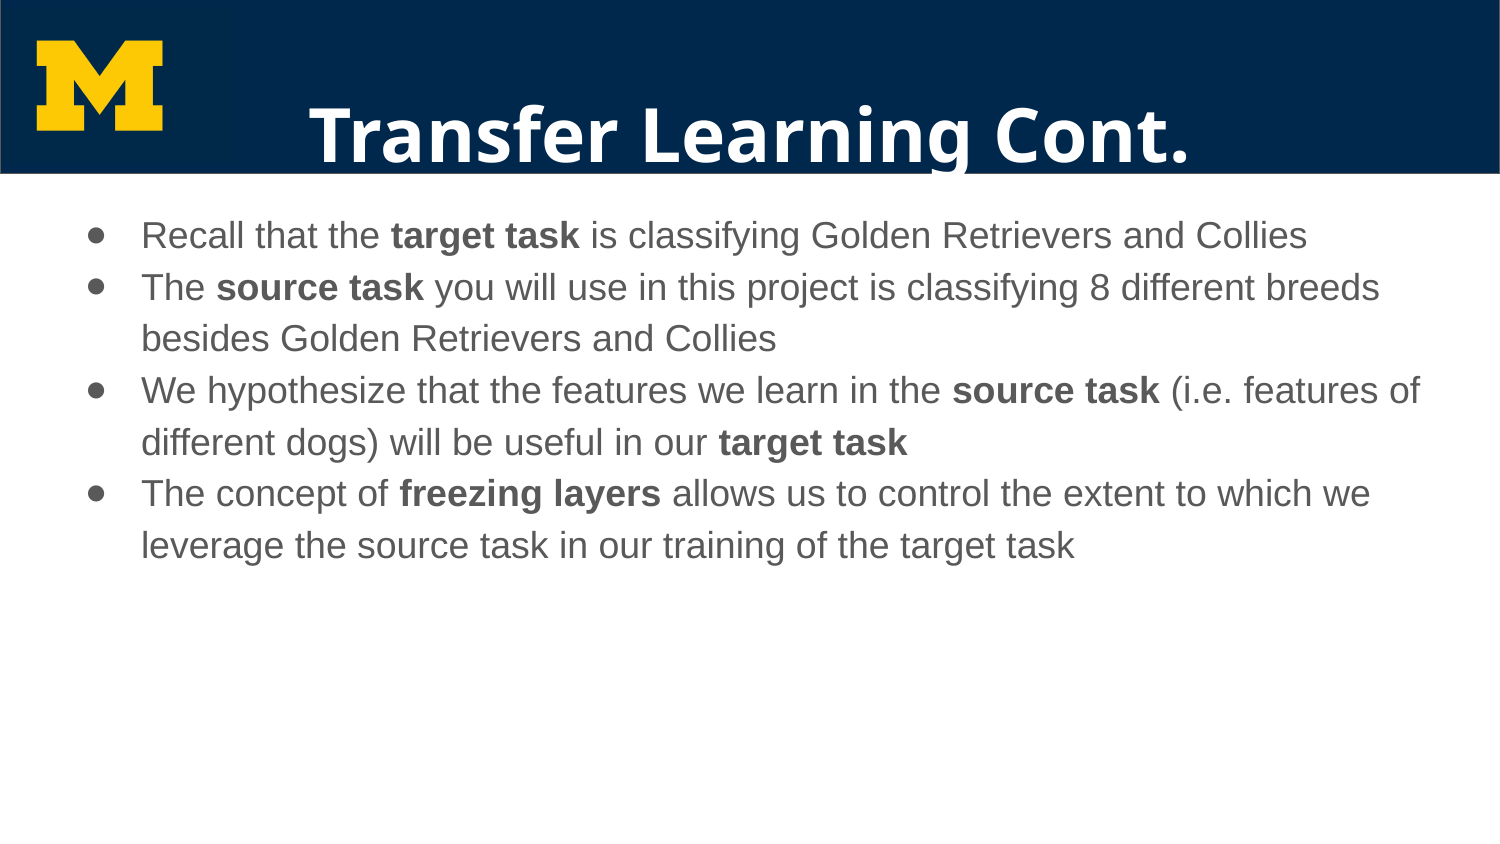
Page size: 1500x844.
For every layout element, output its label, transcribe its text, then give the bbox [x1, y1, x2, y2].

picture [3, 8, 237, 163]
list Recall that the target task is classifying Golden Retrievers and Collies The source task you will use in this project is classifying 8 different breeds besides Golden Retrievers and Collies We hypothesize that the features we learn in the source task (i.e. features of different dogs) will be useful in our target task The concept of freezing layers allows us to control the extent to which we leverage the source task in our training of the target task [51, 189, 1449, 750]
title Transfer Learning Cont. [51, 72, 1449, 167]
